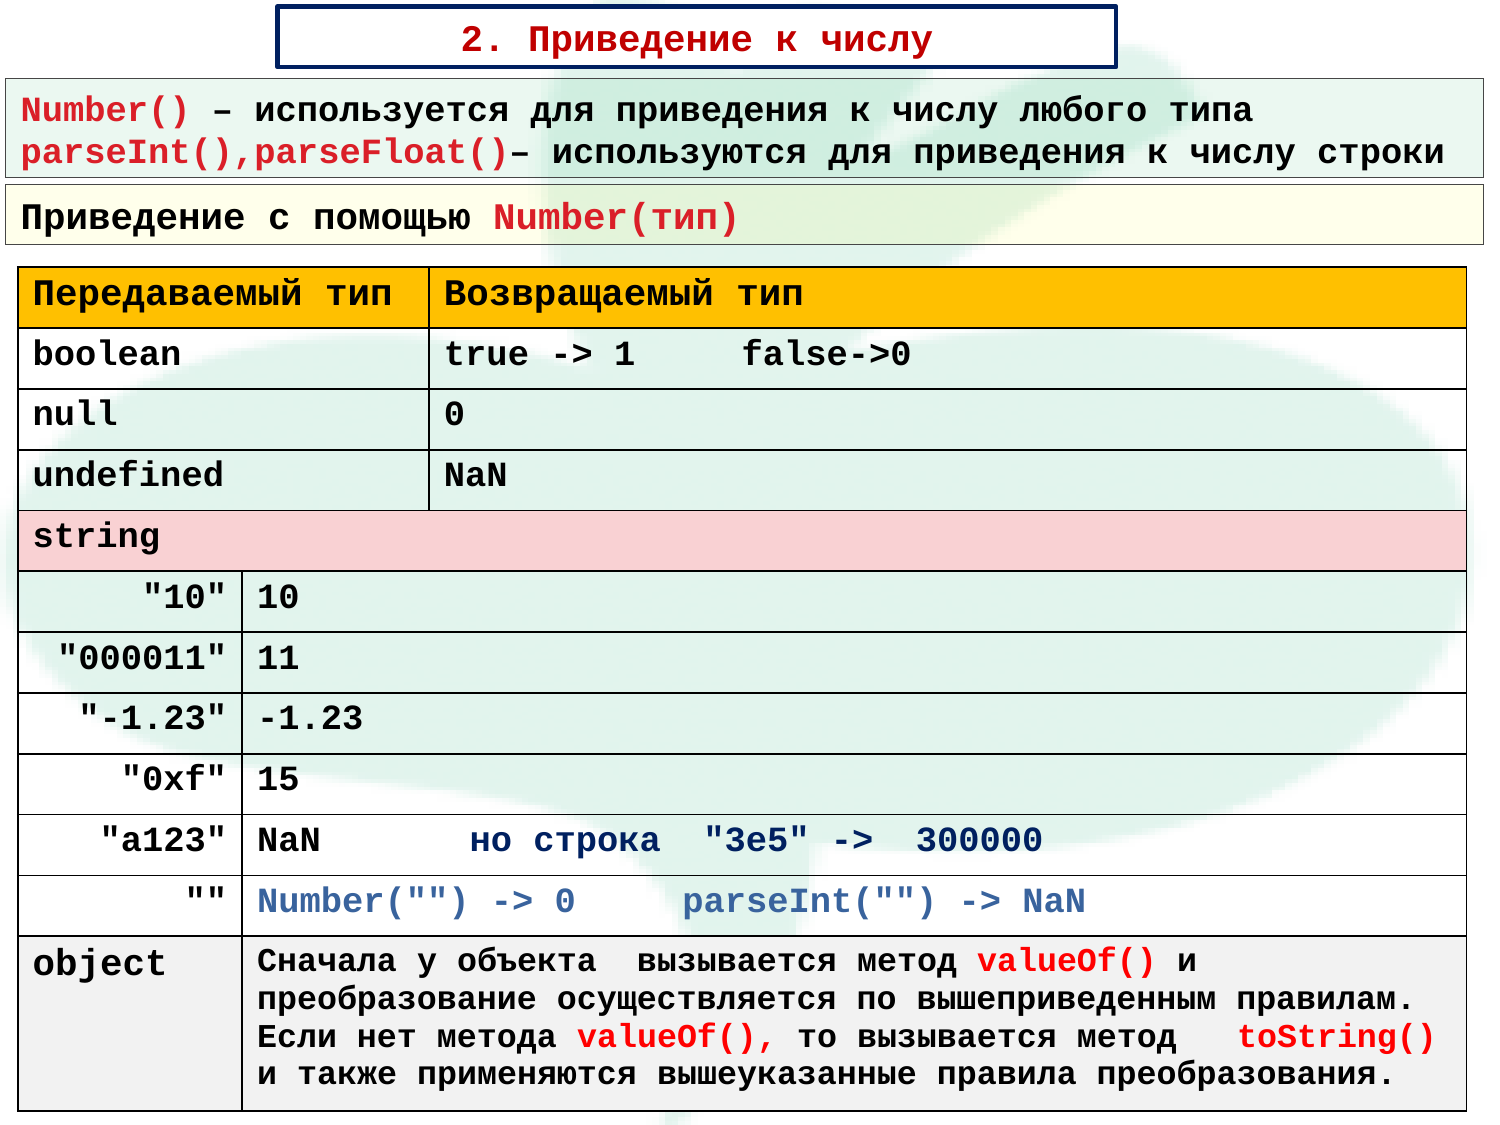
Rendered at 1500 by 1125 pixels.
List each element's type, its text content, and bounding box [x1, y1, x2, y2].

table_cell undefined [19, 451, 428, 510]
table_cell boolean [19, 329, 428, 388]
table_cell string [19, 511, 1466, 570]
text_box Приведение с помощью Number(тип) [5, 184, 1484, 245]
text_box Number() – используется для приведения к числу любого типа parseInt(),parseFloat()– используются для приведения к числу строки [5, 78, 1484, 178]
table_cell null [19, 390, 428, 449]
text_box 2. Приведение к числу [273, 2, 1121, 72]
table_cell "0xf" [19, 755, 241, 814]
table_header Возвращаемый тип [430, 268, 1466, 327]
table_cell 0 [430, 390, 1466, 449]
table_cell 11 [243, 633, 1466, 692]
table_cell object [19, 937, 241, 1110]
table_cell NaN [430, 451, 1466, 510]
table_cell 15 [243, 755, 1466, 814]
table_cell "a123" [19, 815, 241, 875]
table_cell "-1.23" [19, 694, 241, 753]
table_cell NaN но строка "3e5" -> 300000 [243, 815, 1466, 875]
table_cell "000011" [19, 633, 241, 692]
table_cell "" [19, 876, 241, 935]
table_cell Сначала у объекта вызывается метод valueOf() и преобразование осуществляется по вышеприведенным правилам. Если нет метода valueOf(), то вызывается метод toString() и также применяются вышеуказанные правила преобразования. [243, 937, 1466, 1110]
table_header Передаваемый тип [19, 268, 428, 327]
table_cell 10 [243, 572, 1466, 631]
table_cell Number("") -> 0 parseInt("") -> NaN [243, 876, 1466, 935]
table_cell -1.23 [243, 694, 1466, 753]
table_cell "10" [19, 572, 241, 631]
table_cell true -> 1 false->0 [430, 329, 1466, 388]
